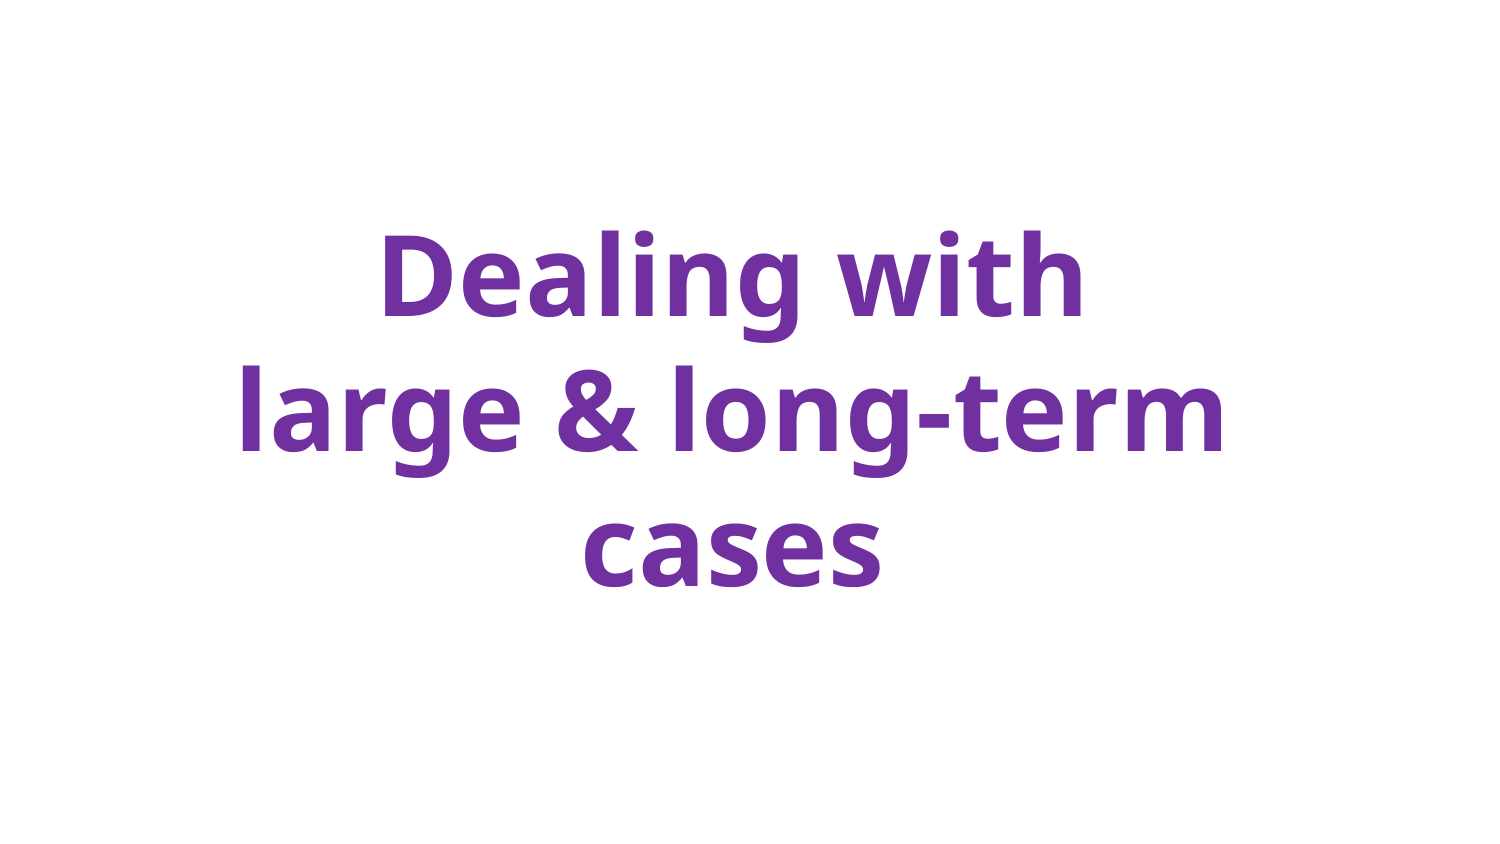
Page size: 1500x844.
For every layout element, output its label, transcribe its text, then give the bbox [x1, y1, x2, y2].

text_box Dealing with large & long-term cases [126, 196, 1339, 617]
